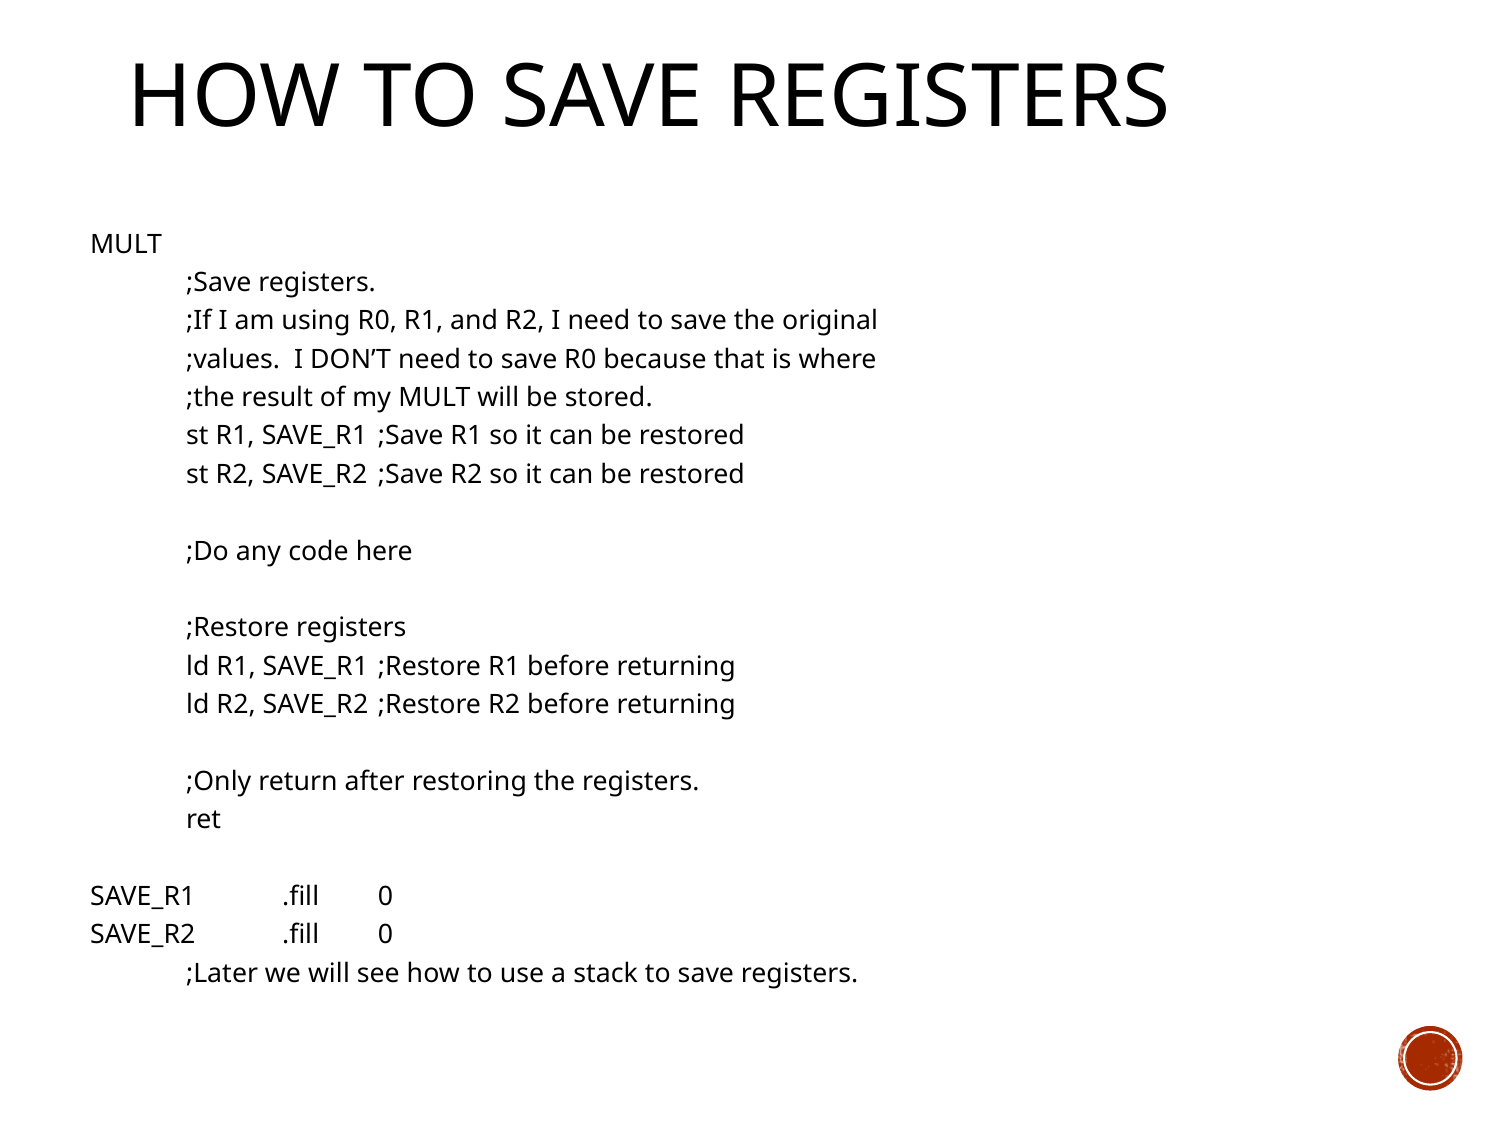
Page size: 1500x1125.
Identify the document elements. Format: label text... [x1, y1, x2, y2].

list MULT ;Save registers. ;If I am using R0, R1, and R2, I need to save the original ;values. I DON’T need to save R0 because that is where ;the result of my MULT will be stored. st R1, SAVE_R1 ;Save R1 so it can be restored st R2, SAVE_R2 ;Save R2 so it can be restored ;Do any code here ;Restore registers ld R1, SAVE_R1 ;Restore R1 before returning ld R2, SAVE_R2 ;Restore R2 before returning ;Only return after restoring the registers. ret SAVE_R1 .fill 0 SAVE_R2 .fill 0 ;Later we will see how to use a stack to save registers. [75, 212, 1425, 1000]
title How to save Registers [112, 24, 1388, 171]
